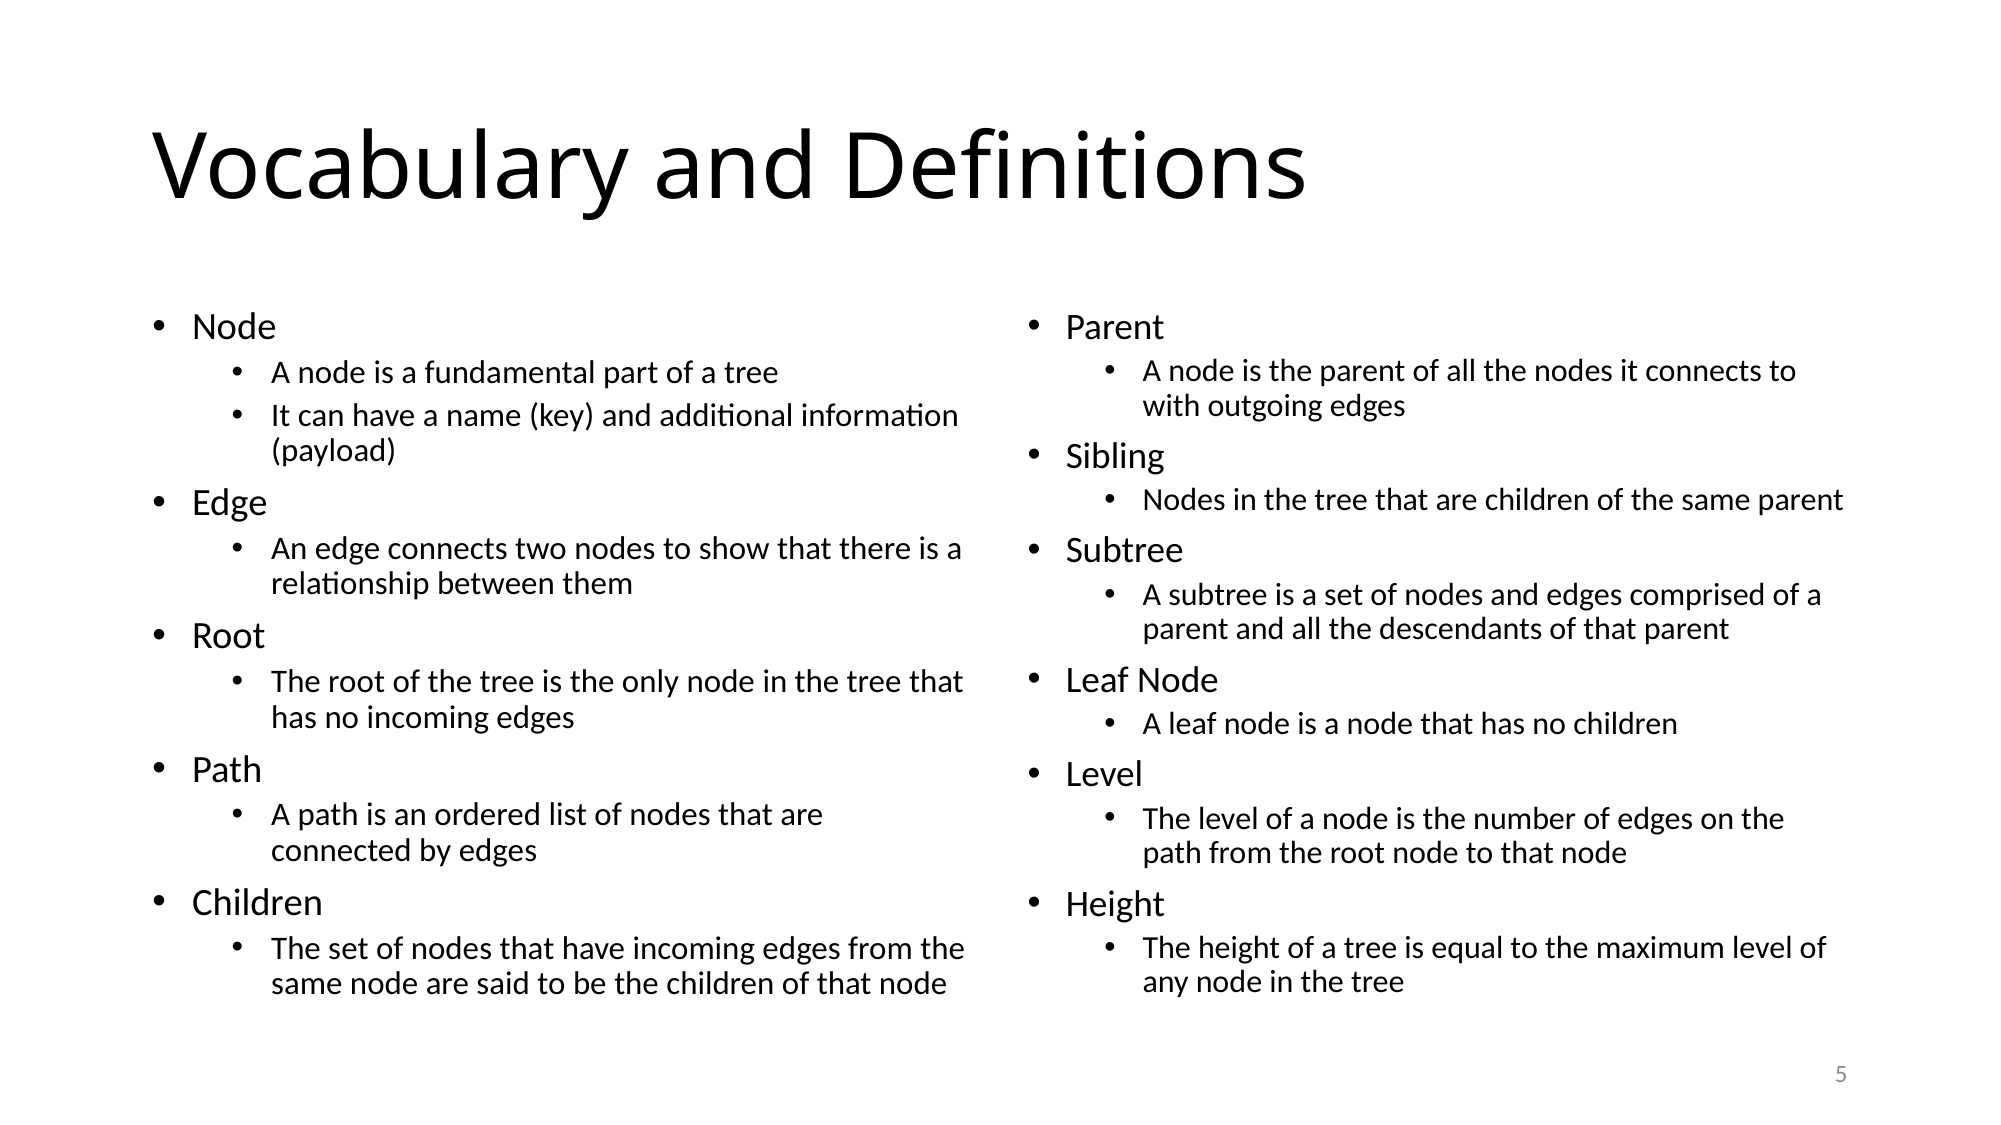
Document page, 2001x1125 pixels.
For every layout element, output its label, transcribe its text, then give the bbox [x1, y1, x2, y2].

list Parent A node is the parent of all the nodes it connects to with outgoing edges Sibling Nodes in the tree that are children of the same parent Subtree A subtree is a set of nodes and edges comprised of a parent and all the descendants of that parent Leaf Node A leaf node is a node that has no children Level The level of a node is the number of edges on the path from the root node to that node Height The height of a tree is equal to the maximum level of any node in the tree [1012, 299, 1863, 1014]
slide_number 5 [1412, 1042, 1863, 1103]
list Node A node is a fundamental part of a tree It can have a name (key) and additional information (payload) Edge An edge connects two nodes to show that there is a relationship between them Root The root of the tree is the only node in the tree that has no incoming edges Path A path is an ordered list of nodes that are connected by edges Children The set of nodes that have incoming edges from the same node are said to be the children of that node [137, 299, 988, 1014]
title Vocabulary and Definitions [137, 59, 1863, 278]
